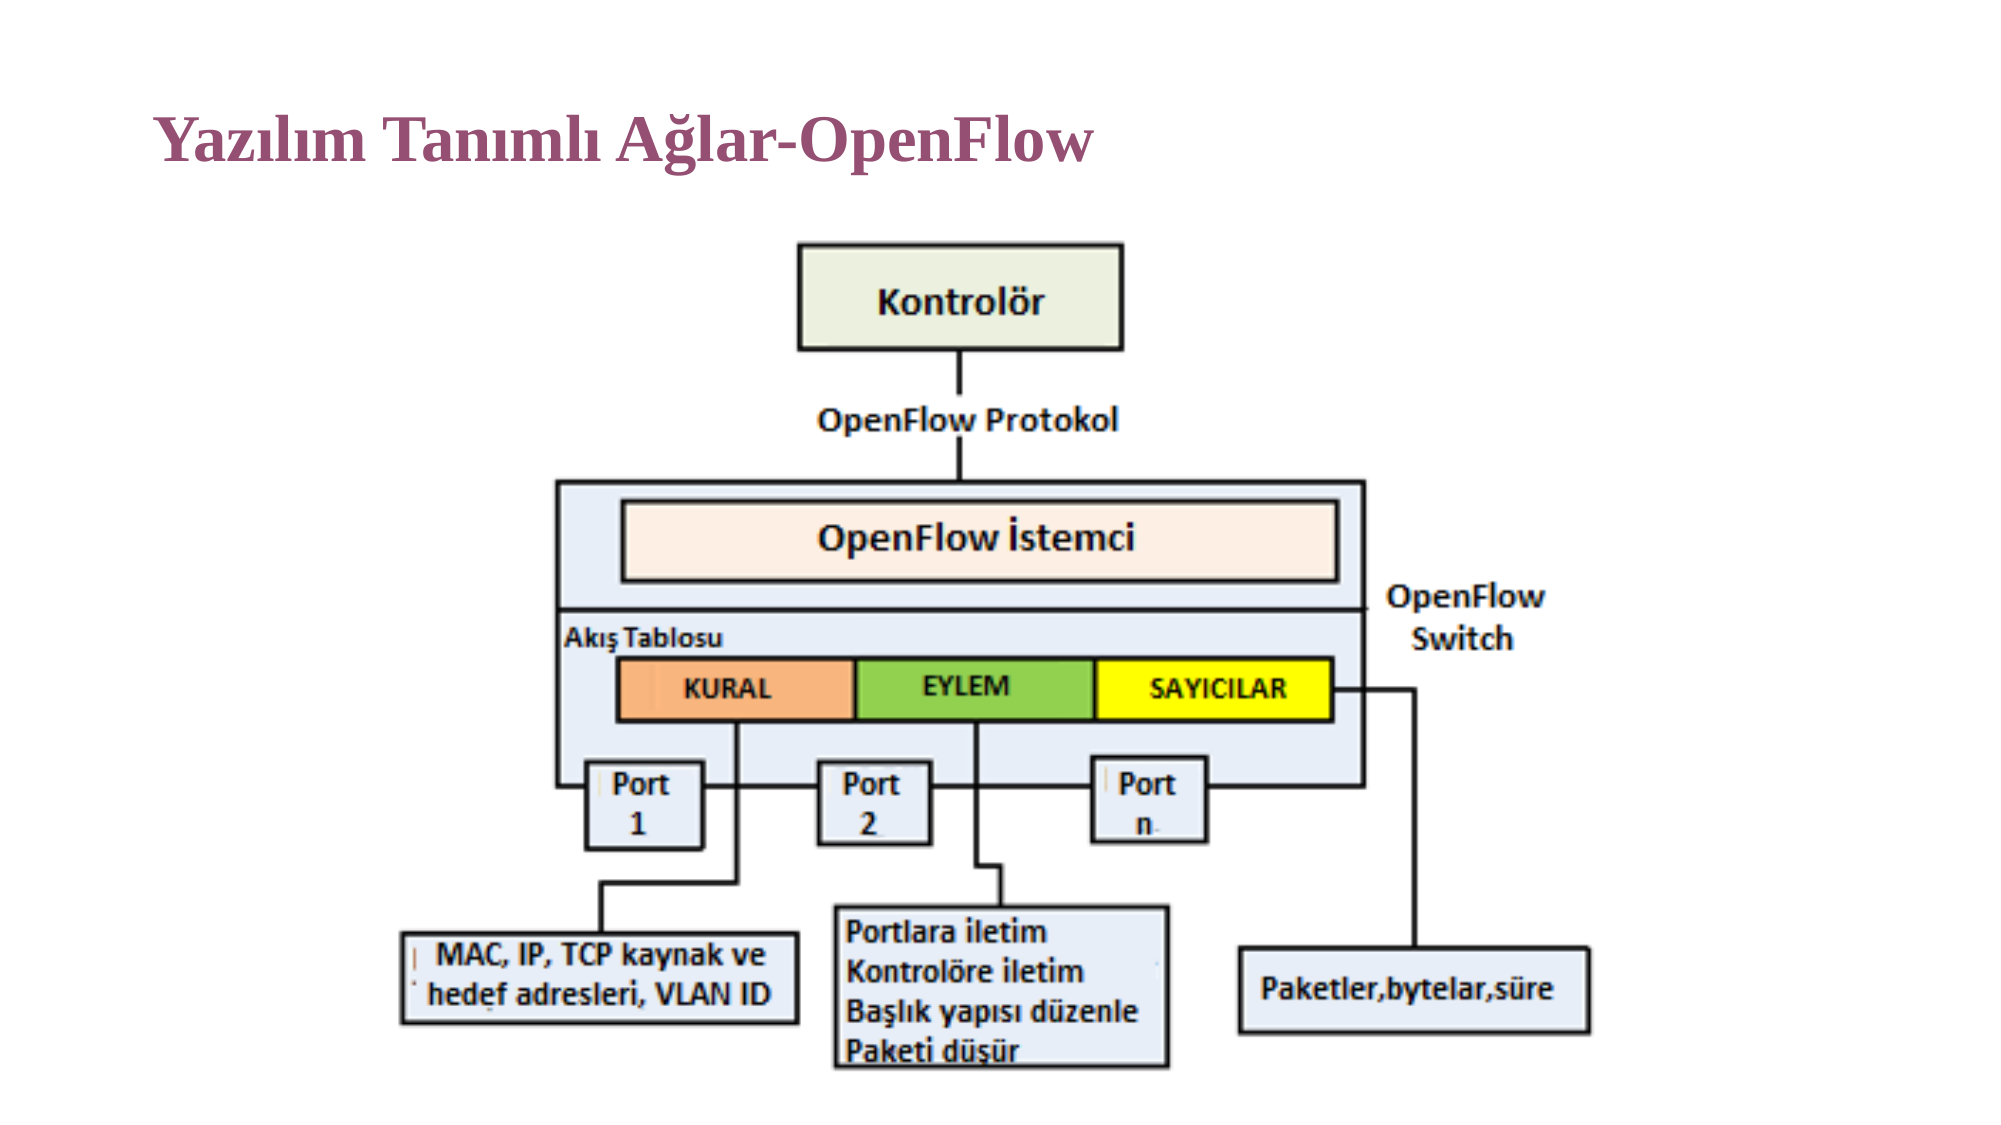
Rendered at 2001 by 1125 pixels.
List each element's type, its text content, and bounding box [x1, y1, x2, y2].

title Yazılım Tanımlı Ağlar-OpenFlow [137, 59, 1863, 219]
picture [360, 239, 1640, 1074]
